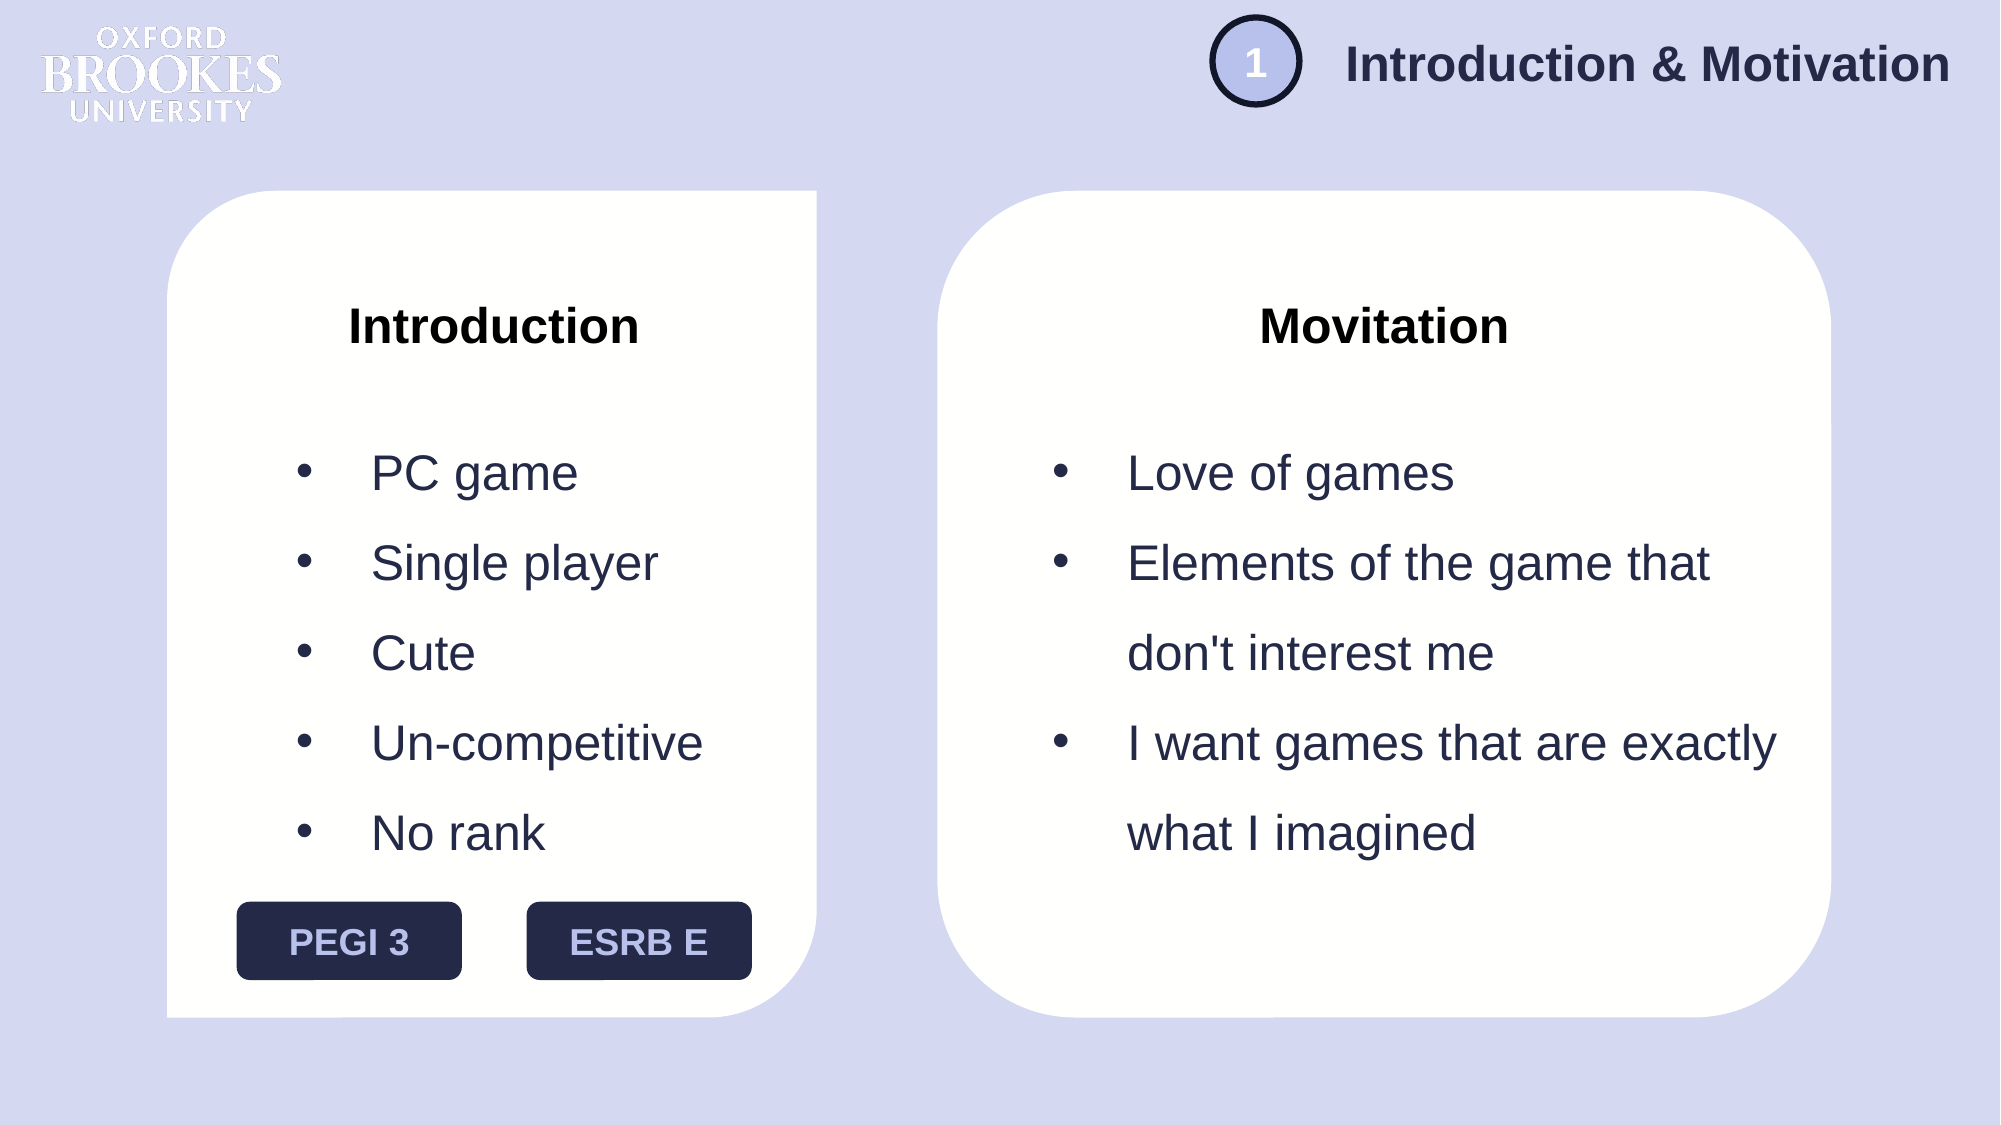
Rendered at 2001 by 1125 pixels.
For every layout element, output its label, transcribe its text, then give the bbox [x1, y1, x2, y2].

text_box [236, 901, 752, 980]
text_box [166, 284, 818, 1019]
text_box Love of games Elements of the game that don't interest me I want games that are exactly what I imagined [1037, 403, 1832, 911]
text_box [957, 189, 1812, 255]
text_box PC game Single player Cute Un-competitive No rank [280, 403, 817, 791]
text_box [1212, 0, 2000, 123]
text_box Movitation [937, 255, 1832, 361]
text_box Introduction [167, 255, 822, 361]
picture [41, 26, 281, 122]
text_box [936, 314, 1833, 1019]
text_box [175, 189, 818, 255]
